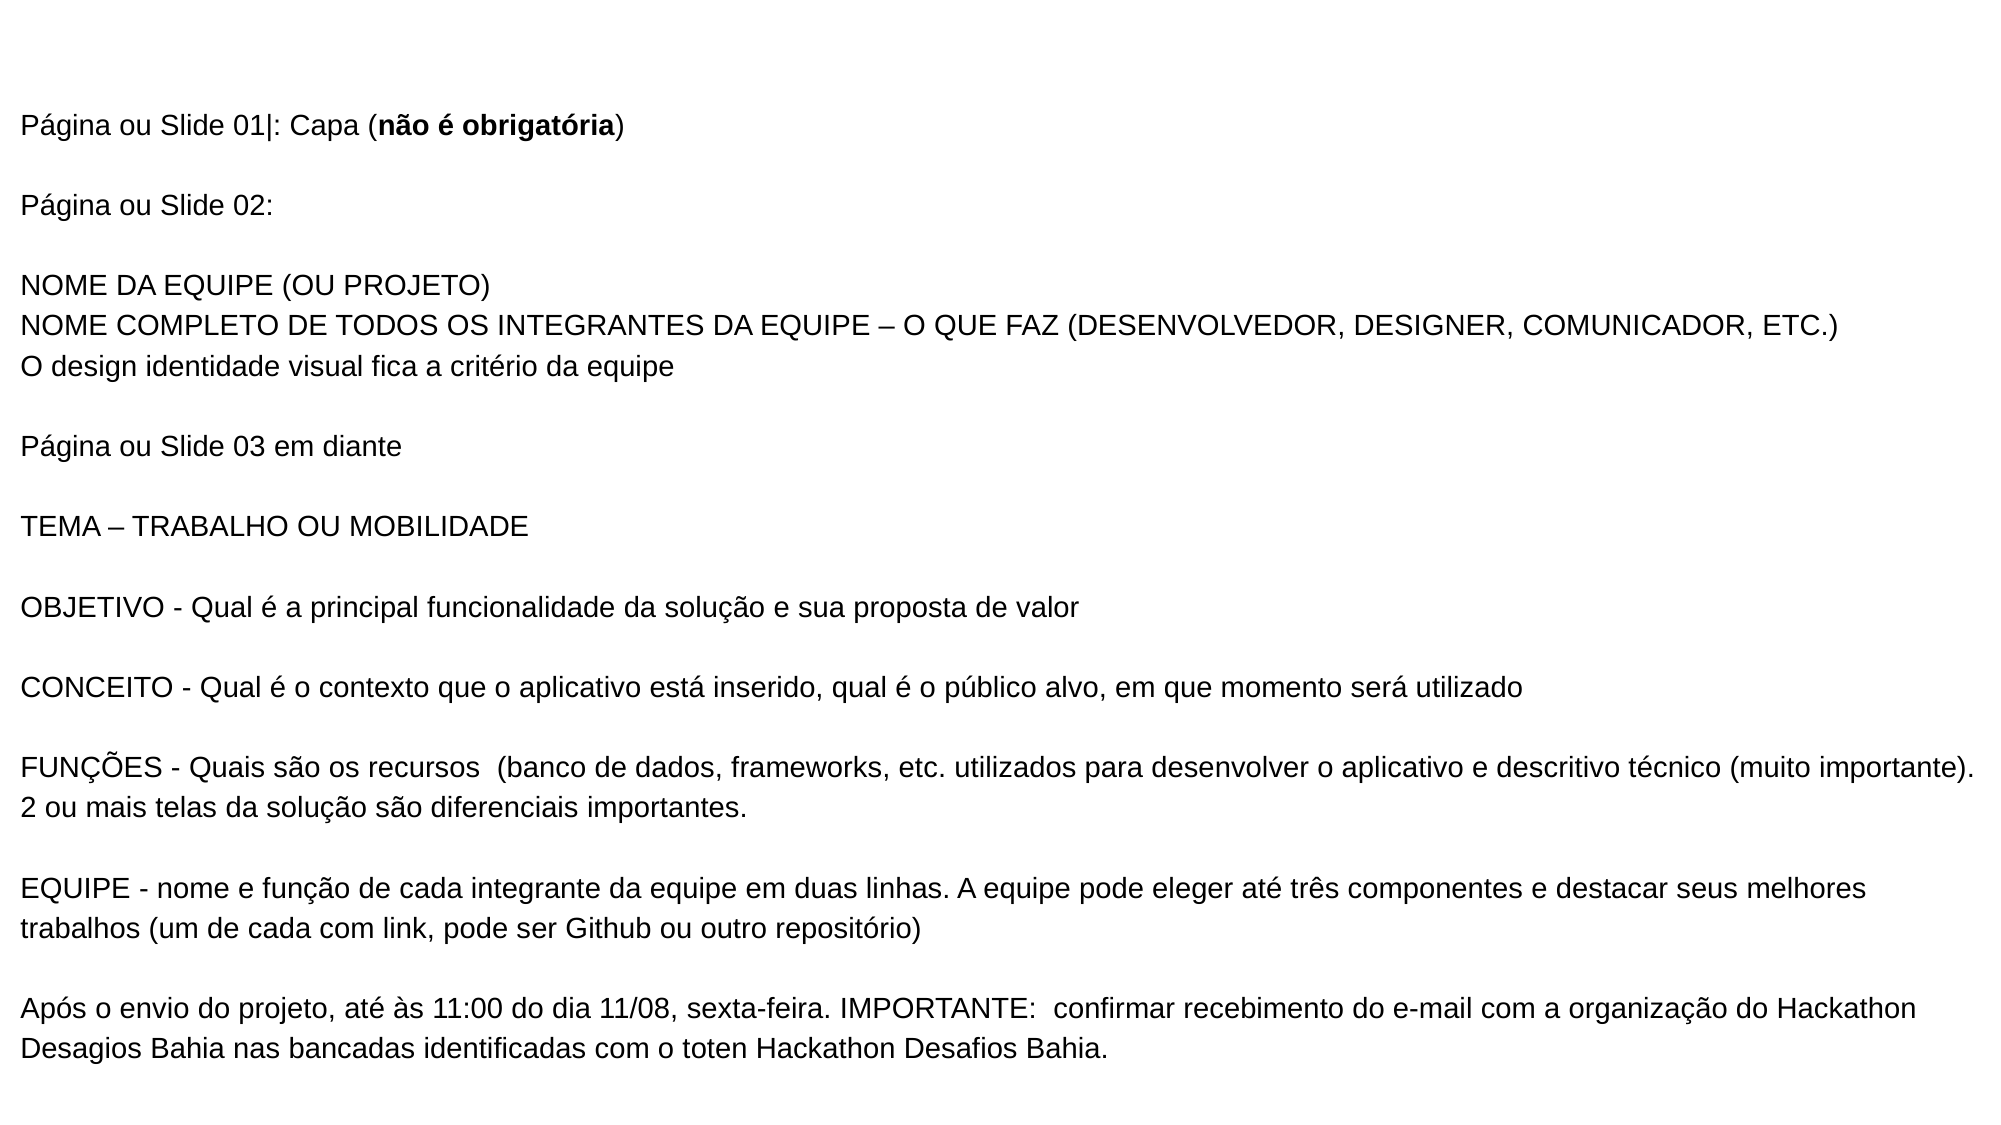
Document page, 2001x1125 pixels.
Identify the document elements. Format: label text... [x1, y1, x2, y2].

text_box Página ou Slide 01|: Capa (não é obrigatória) Página ou Slide 02: NOME DA EQUIPE (OU PROJETO) NOME COMPLETO DE TODOS OS INTEGRANTES DA EQUIPE – O QUE FAZ (DESENVOLVEDOR, DESIGNER, COMUNICADOR, ETC.) O design identidade visual fica a critério da equipe Página ou Slide 03 em diante TEMA – TRABALHO OU MOBILIDADE OBJETIVO - Qual é a principal funcionalidade da solução e sua proposta de valor CONCEITO - Qual é o contexto que o aplicativo está inserido, qual é o público alvo, em que momento será utilizado FUNÇÕES - Quais são os recursos (banco de dados, frameworks, etc. utilizados para desenvolver o aplicativo e descritivo técnico (muito importante). 2 ou mais telas da solução são diferenciais importantes. EQUIPE - nome e função de cada integrante da equipe em duas linhas. A equipe pode eleger até três componentes e destacar seus melhores trabalhos (um de cada com link, pode ser Github ou outro repositório) Após o envio do projeto, até às 11:00 do dia 11/08, sexta-feira. IMPORTANTE: confirmar recebimento do e-mail com a organização do Hackathon Desagios Bahia nas bancadas identificadas com o toten Hackathon Desafios Bahia. [5, 85, 2000, 1060]
